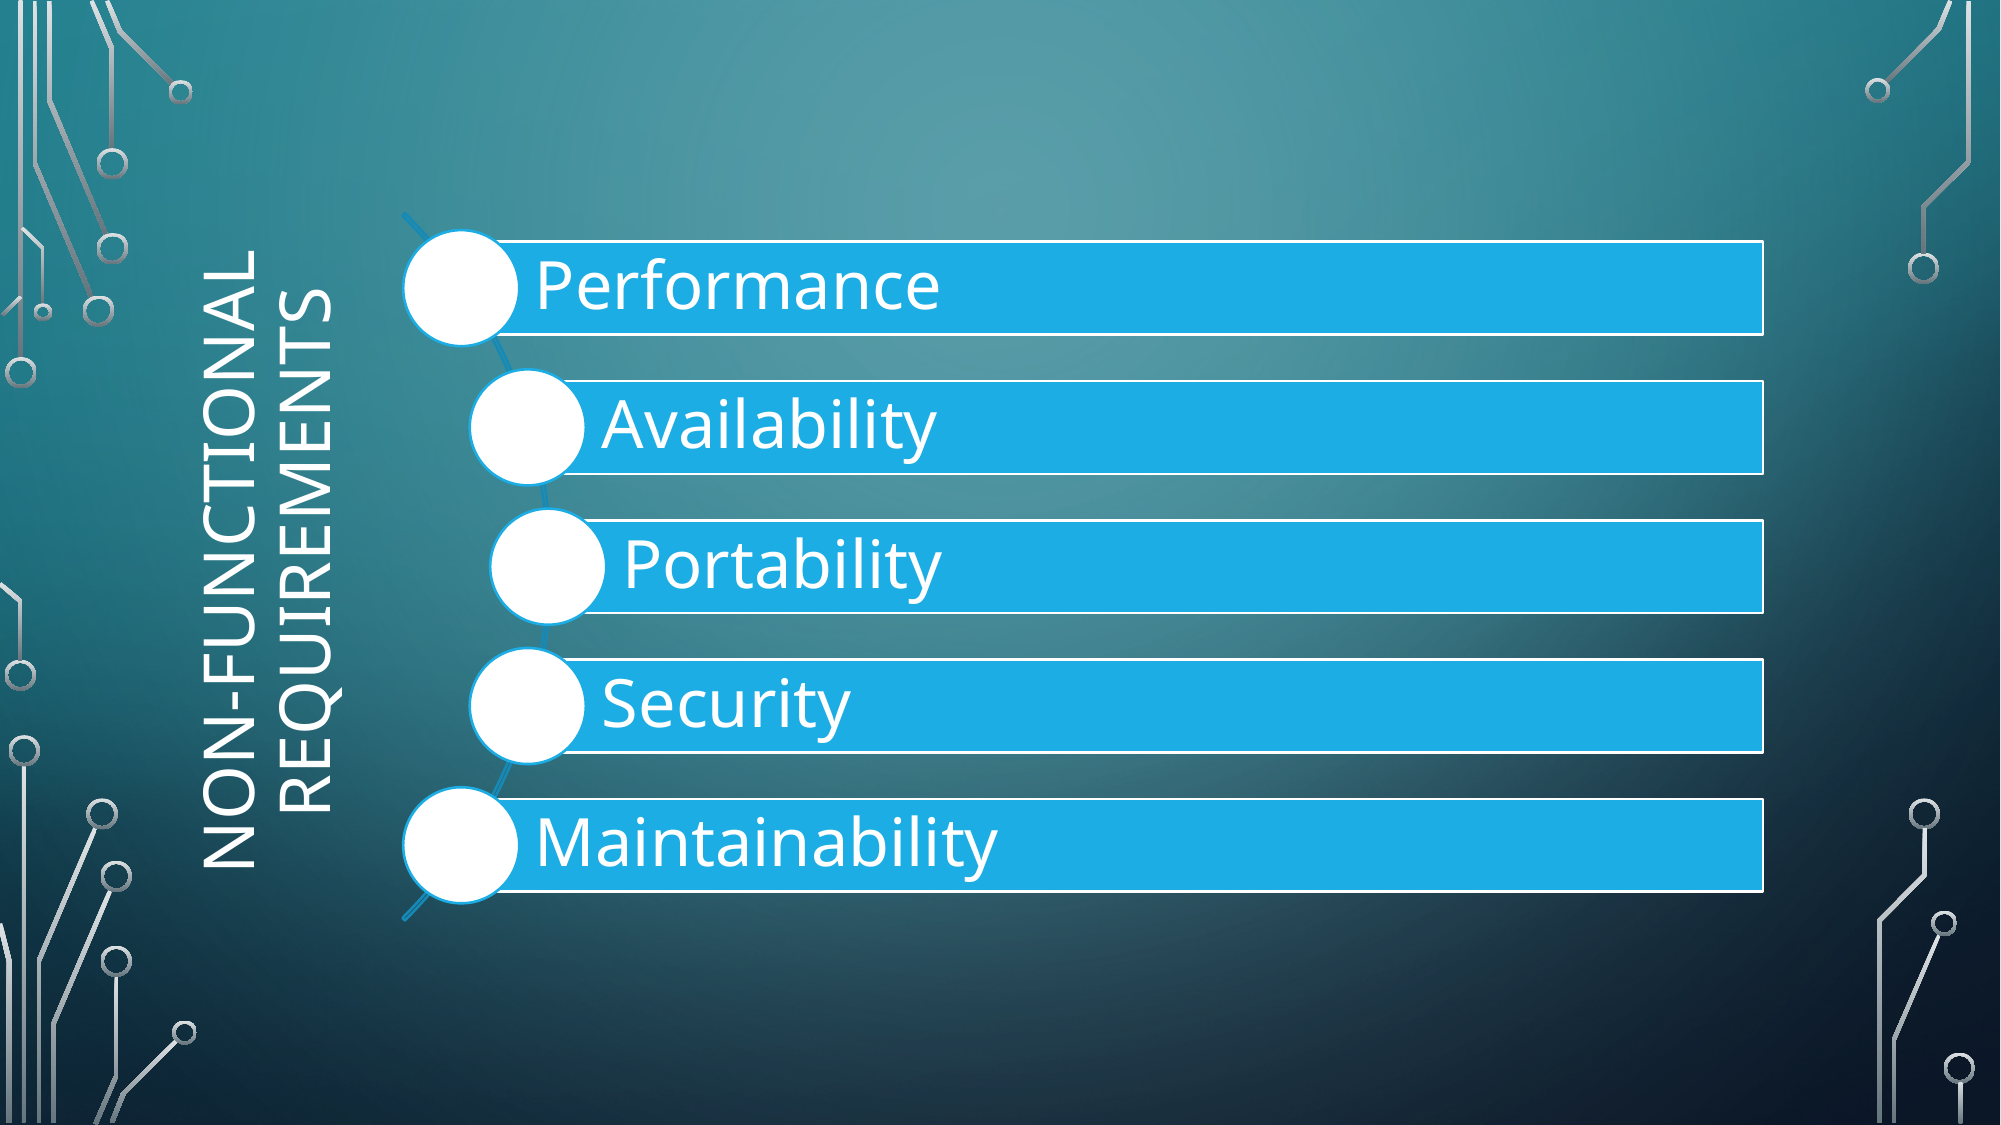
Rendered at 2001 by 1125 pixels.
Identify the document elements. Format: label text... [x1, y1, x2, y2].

title NON-FUNCTIONAL REQUIREMENTS [148, 213, 390, 892]
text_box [390, 195, 1774, 939]
